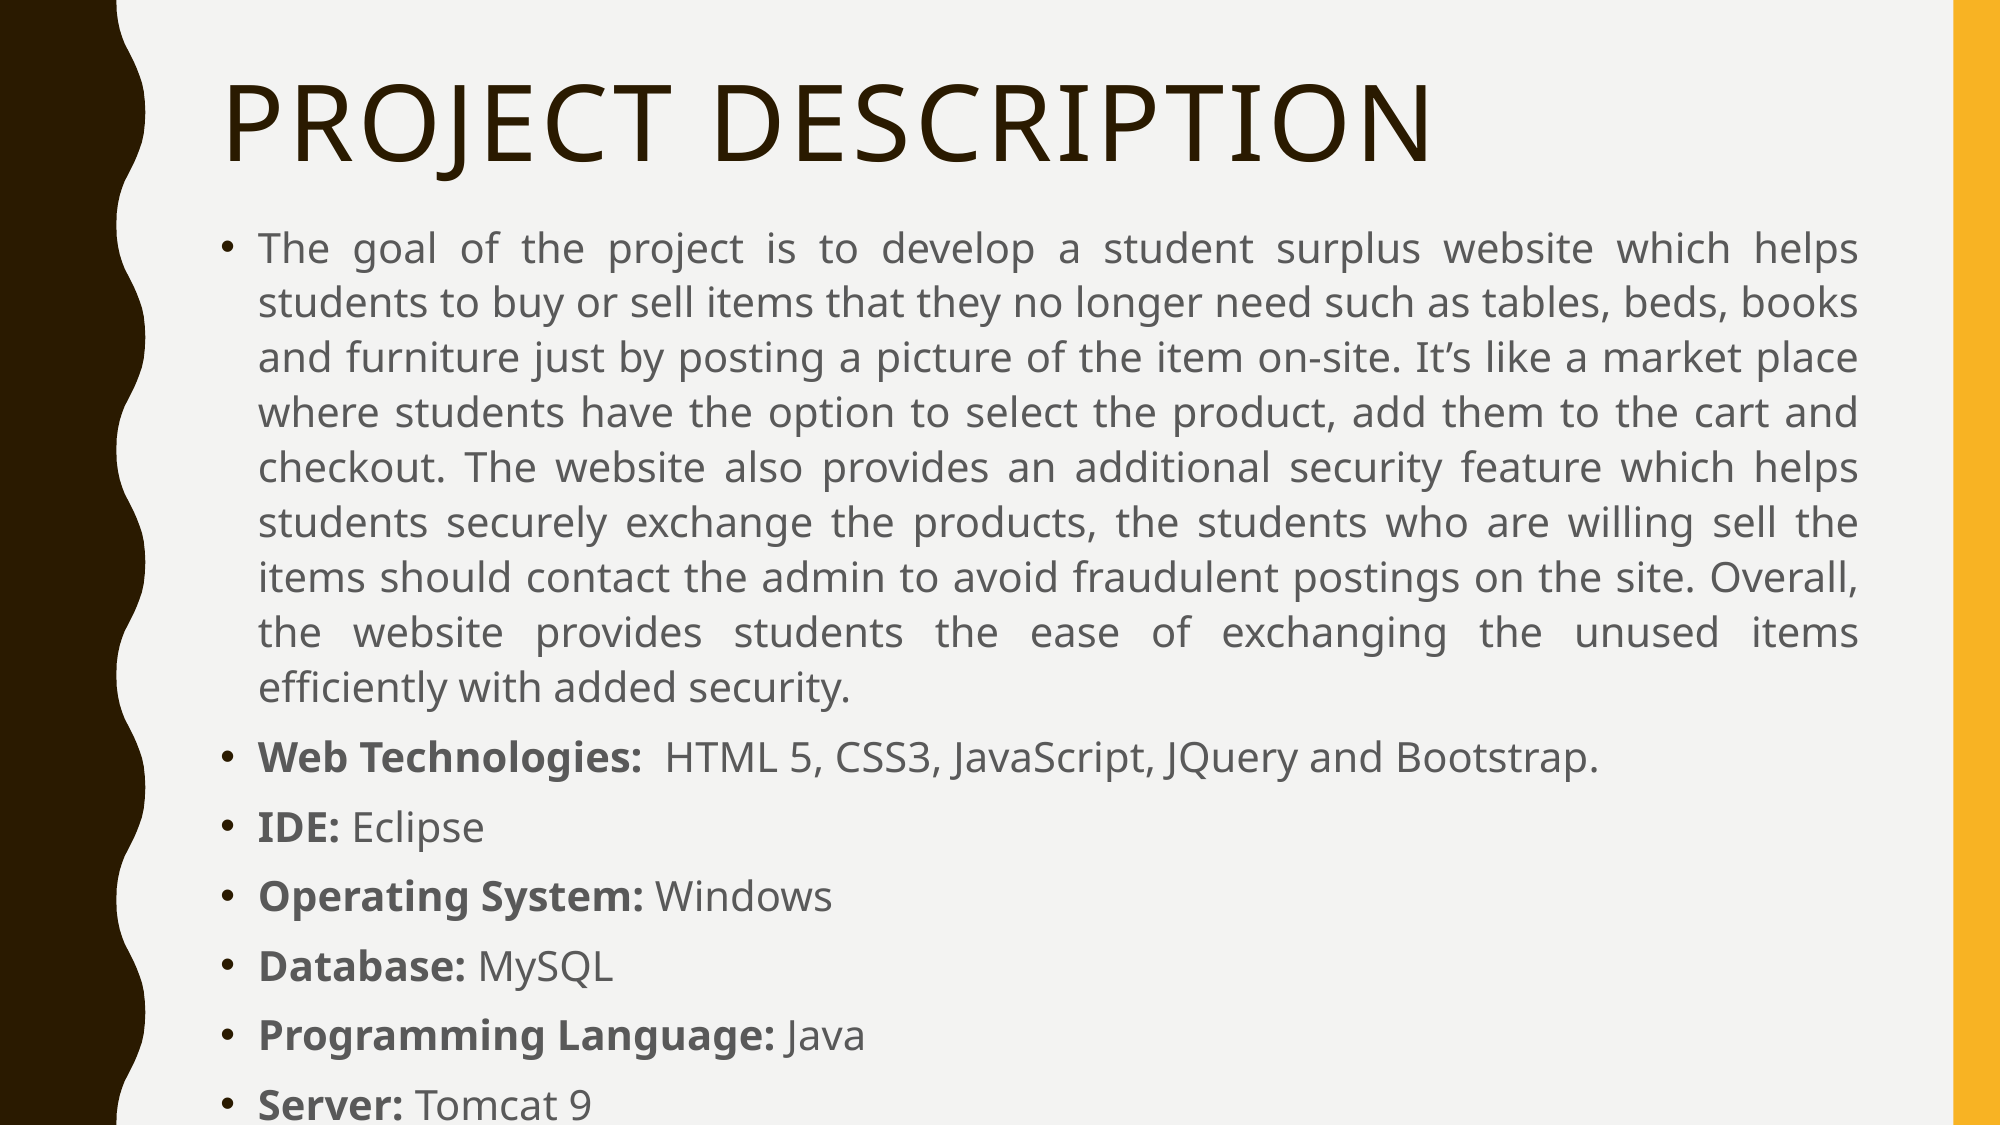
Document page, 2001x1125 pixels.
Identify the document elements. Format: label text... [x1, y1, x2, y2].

list The goal of the project is to develop a student surplus website which helps students to buy or sell items that they no longer need such as tables, beds, books and furniture just by posting a picture of the item on-site. It’s like a market place where students have the option to select the product, add them to the cart and checkout. The website also provides an additional security feature which helps students securely exchange the products, the students who are willing sell the items should contact the admin to avoid fraudulent postings on the site. Overall, the website provides students the ease of exchanging the unused items efficiently with added security. Web Technologies: HTML 5, CSS3, JavaScript, JQuery and Bootstrap. IDE: Eclipse Operating System: Windows Database: MySQL Programming Language: Java Server: Tomcat 9 [205, 208, 1875, 1081]
title Project Description [205, 62, 1875, 208]
